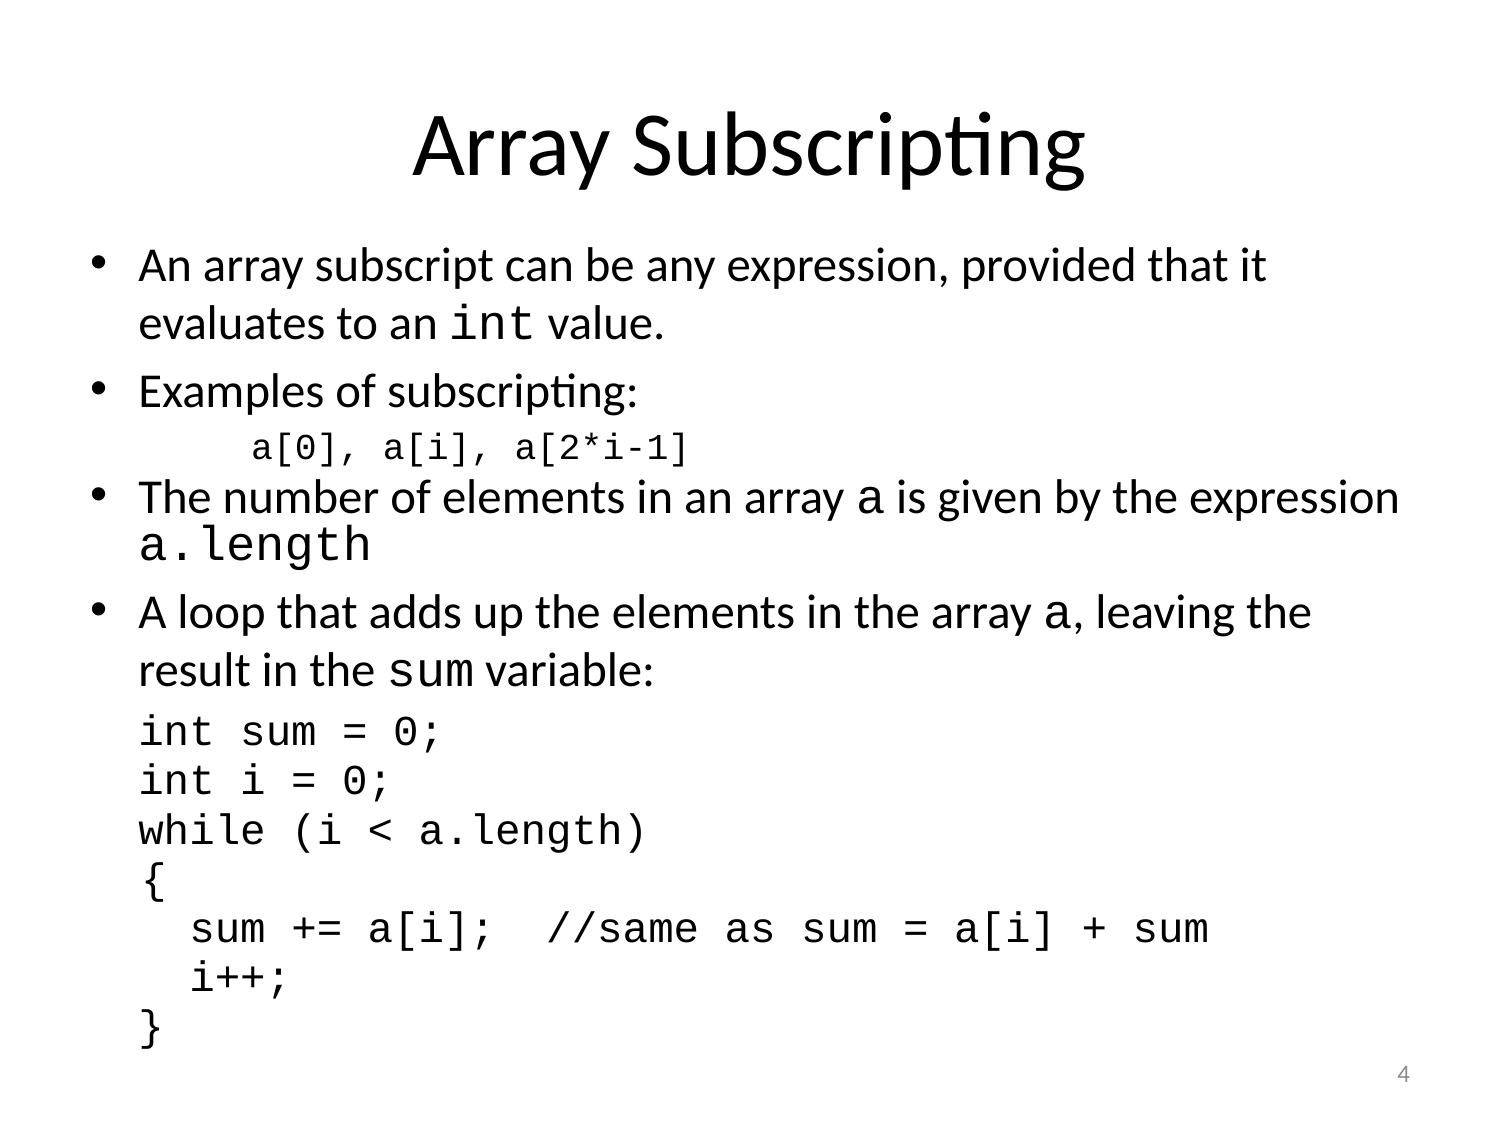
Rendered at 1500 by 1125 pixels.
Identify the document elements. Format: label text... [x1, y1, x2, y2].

list An array subscript can be any expression, provided that it evaluates to an int value. Examples of subscripting: a[0], a[i], a[2*i-1] The number of elements in an array a is given by the expression a.length A loop that adds up the elements in the array a, leaving the result in the sum variable: int sum = 0; int i = 0; while (i < a.length) { sum += a[i]; //same as sum = a[i] + sum i++; } [75, 224, 1425, 1063]
slide_number 4 [1074, 1063, 1425, 1103]
title Array Subscripting [75, 45, 1425, 224]
